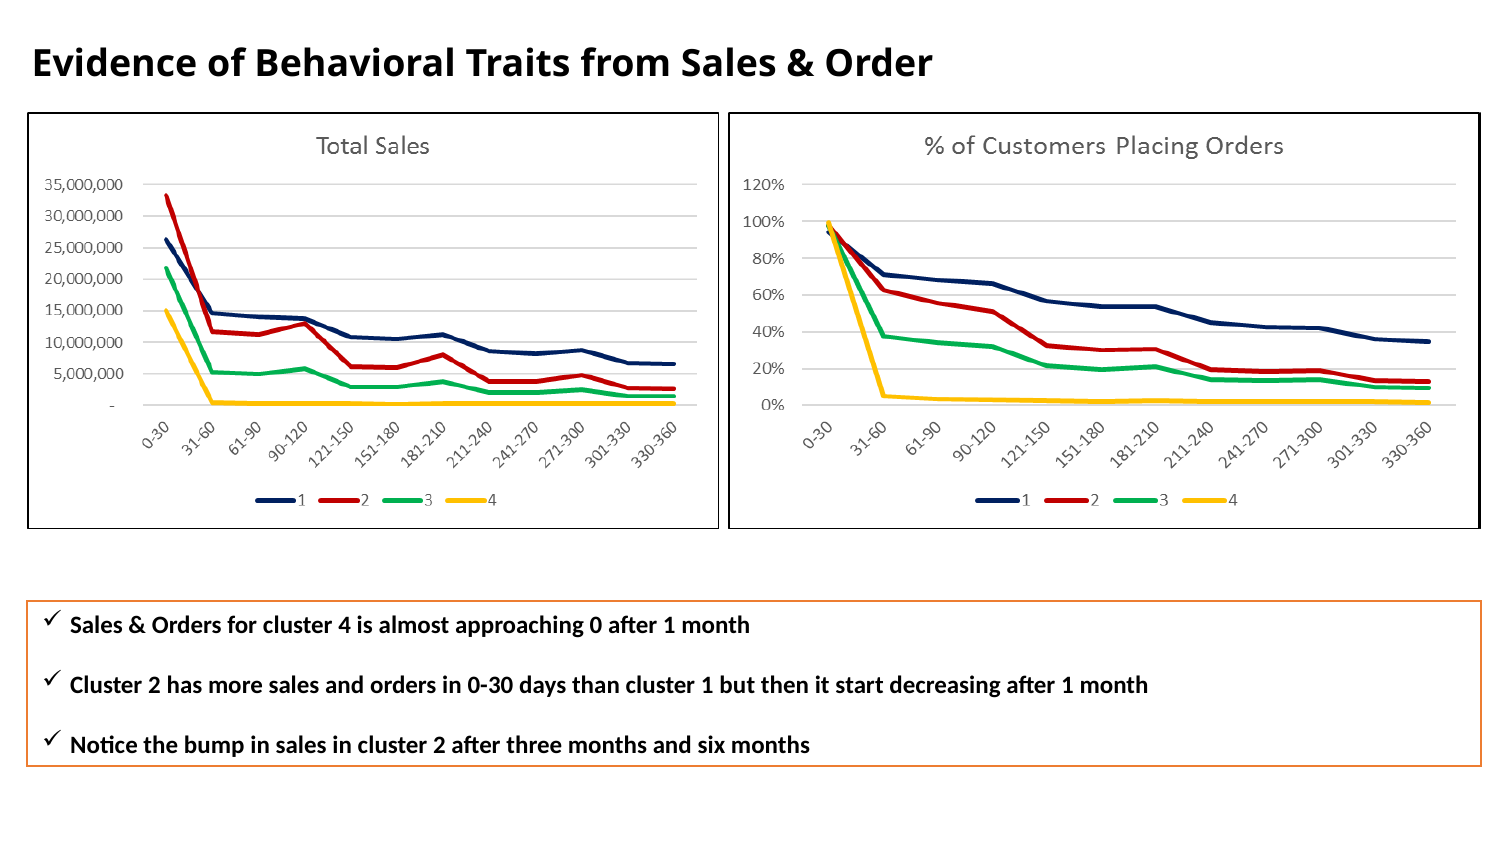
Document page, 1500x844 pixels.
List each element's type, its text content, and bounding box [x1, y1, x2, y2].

picture [27, 112, 719, 529]
title Evidence of Behavioral Traits from Sales & Order [16, 16, 1486, 113]
picture [728, 112, 1481, 529]
text_box Sales & Orders for cluster 4 is almost approaching 0 after 1 month Cluster 2 has more sales and orders in 0-30 days than cluster 1 but then it start decreasing after 1 month Notice the bump in sales in cluster 2 after three months and six months [26, 600, 1482, 767]
